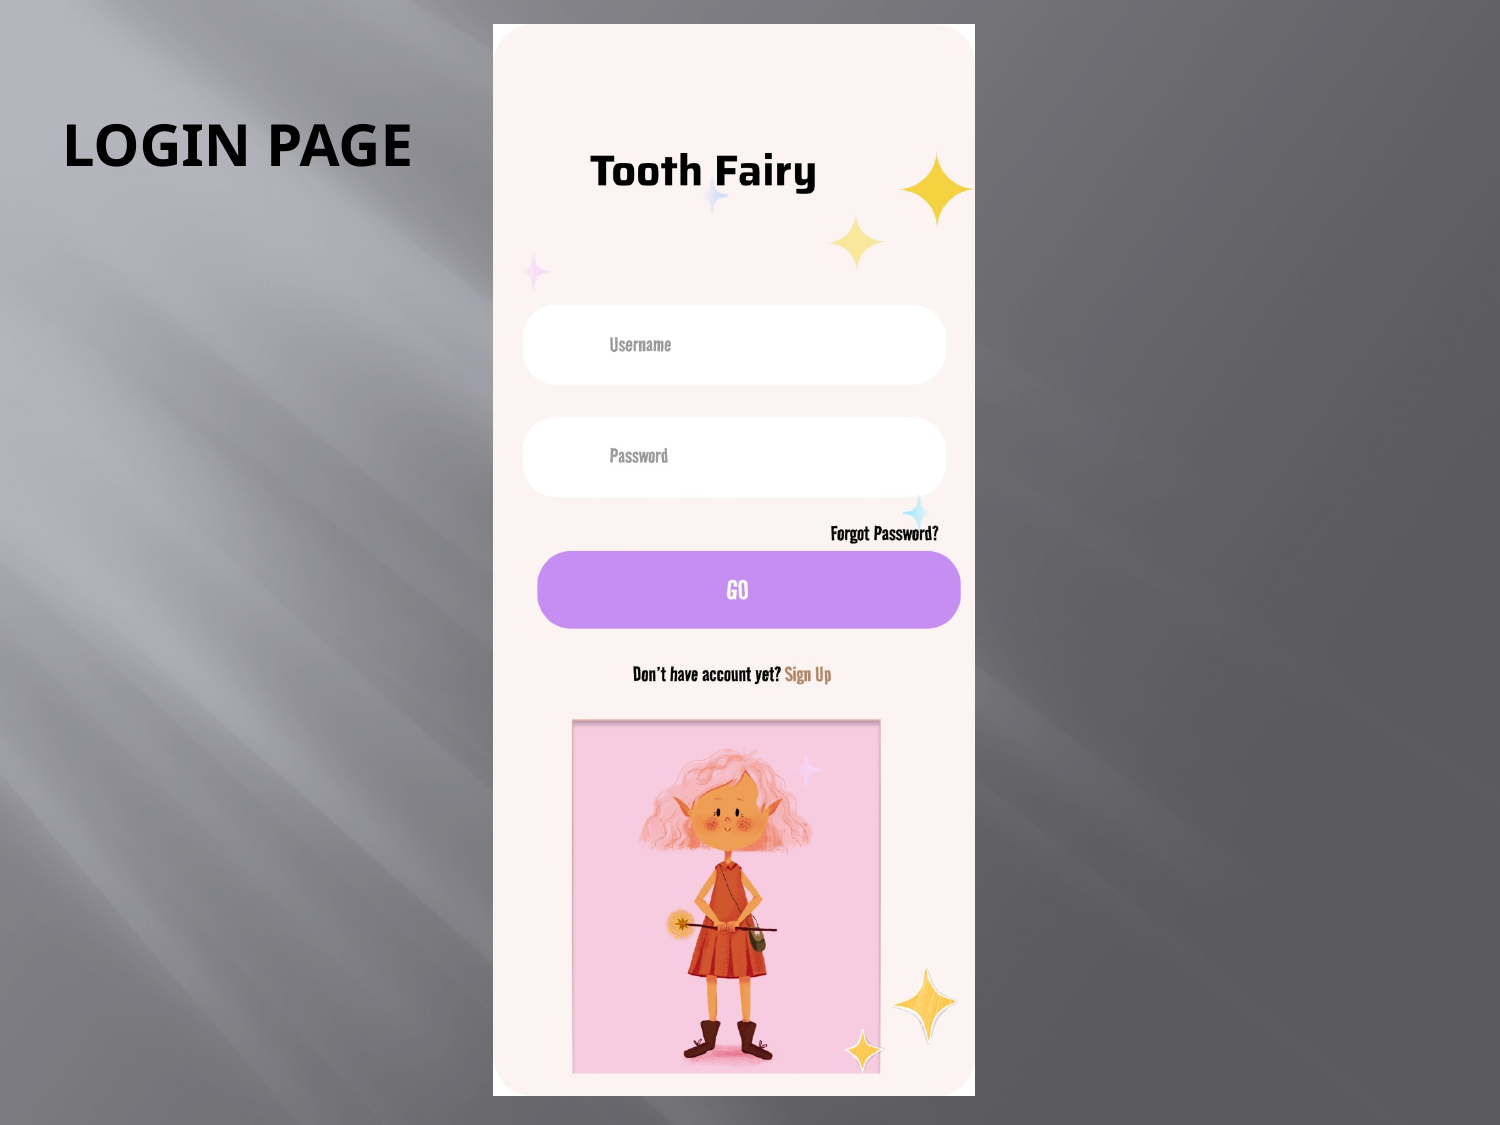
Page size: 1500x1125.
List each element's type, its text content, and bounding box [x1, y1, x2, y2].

picture [493, 24, 976, 1096]
title LOGIN PAGE [0, 99, 475, 186]
